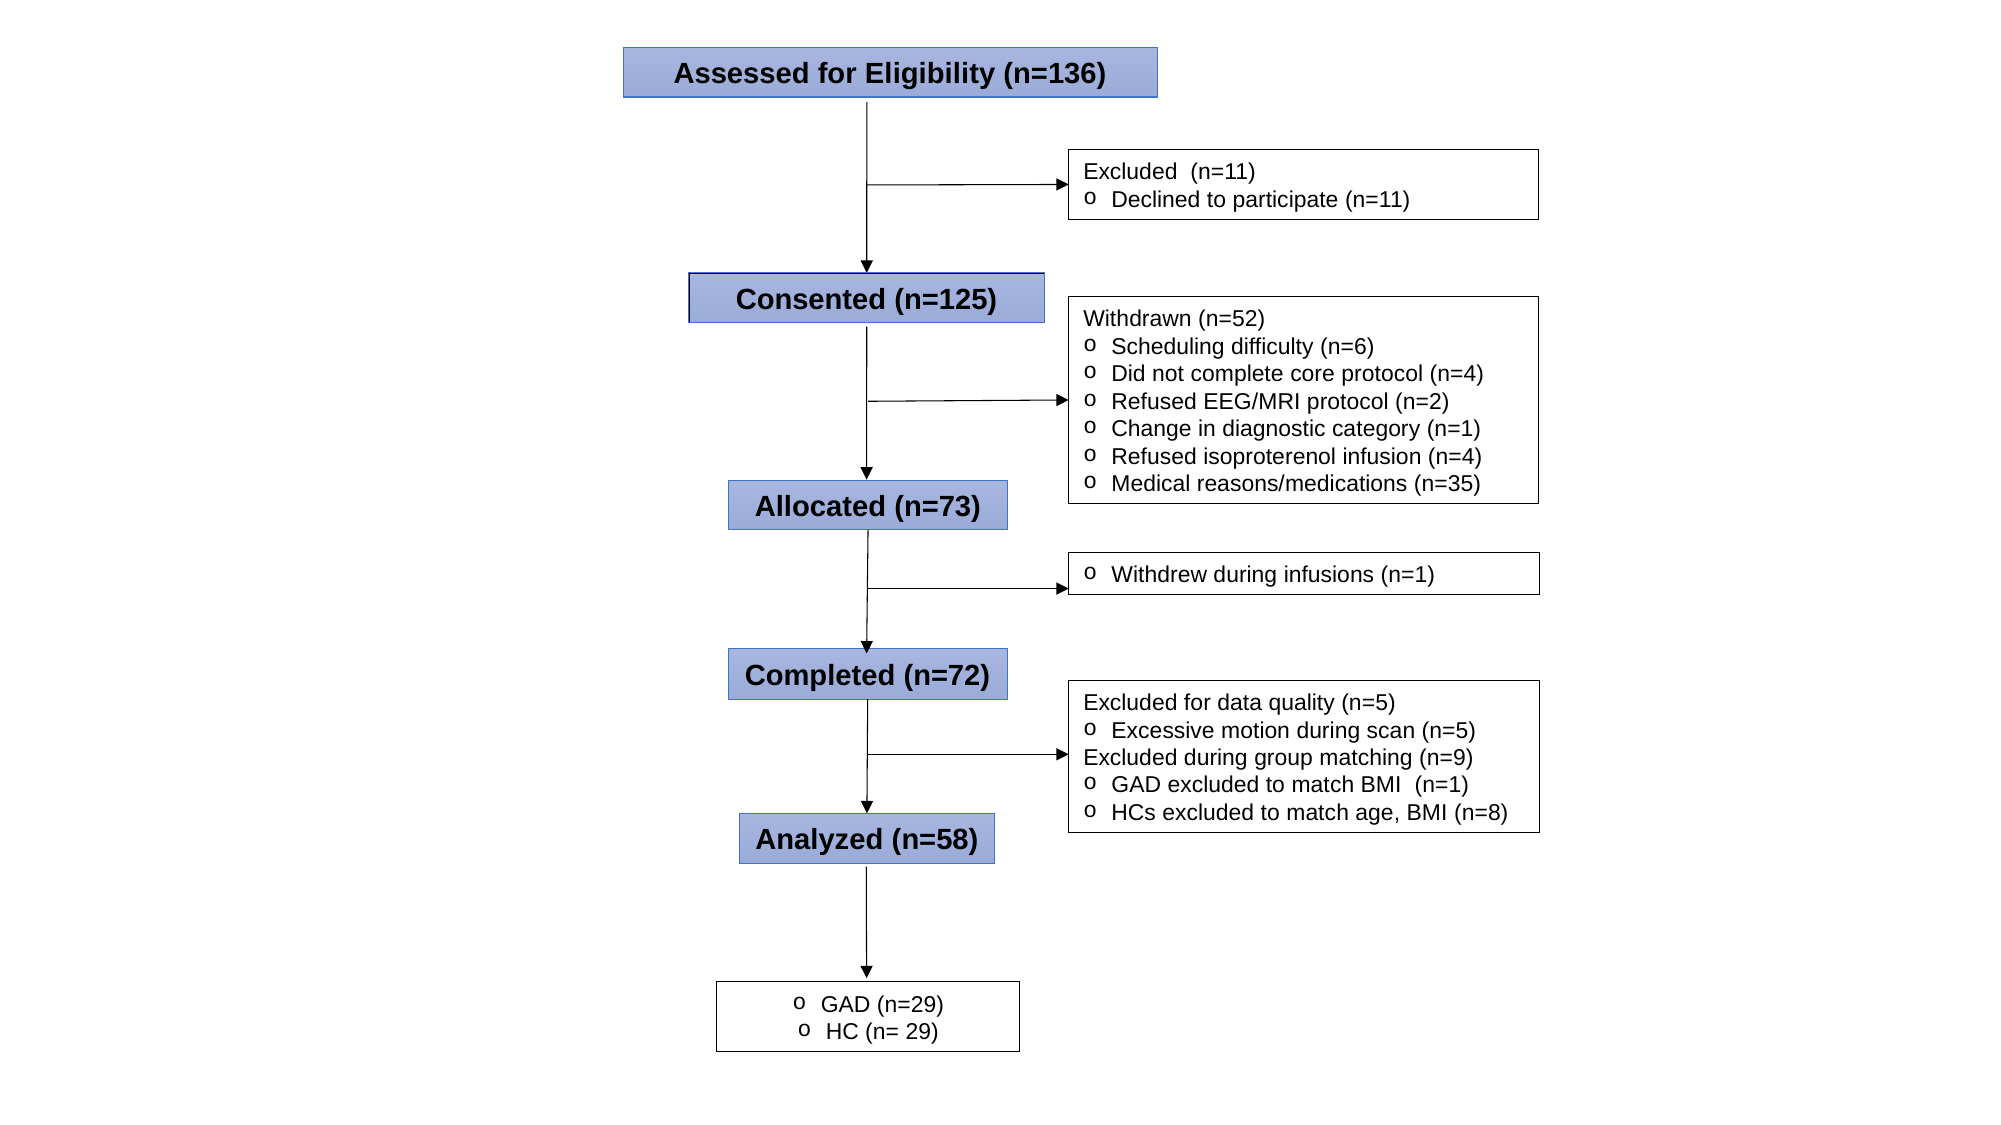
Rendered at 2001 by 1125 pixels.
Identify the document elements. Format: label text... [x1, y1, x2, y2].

text_box Withdrew during infusions (n=1) [1068, 552, 1540, 595]
text_box Excluded (n=11) Declined to participate (n=11) [1068, 149, 1539, 220]
text_box Consented (n=125) [688, 272, 1045, 323]
text_box Assessed for Eligibility (n=136) [623, 47, 1158, 98]
text_box Analyzed (n=58) [739, 813, 995, 864]
text_box GAD (n=29) HC (n= 29) [716, 981, 1020, 1052]
text_box Completed (n=72) [728, 648, 1008, 700]
text_box Allocated (n=73) [728, 480, 1008, 530]
text_box Withdrawn (n=52) Scheduling difficulty (n=6) Did not complete core protocol (n=4) Refused EEG/MRI protocol (n=2) Change in diagnostic category (n=1) Refused isoproterenol infusion (n=4) Medical reasons/medications (n=35) [1068, 296, 1539, 504]
text_box Excluded for data quality (n=5) Excessive motion during scan (n=5) Excluded during group matching (n=9) GAD excluded to match BMI (n=1) HCs excluded to match age, BMI (n=8) [1068, 680, 1540, 833]
